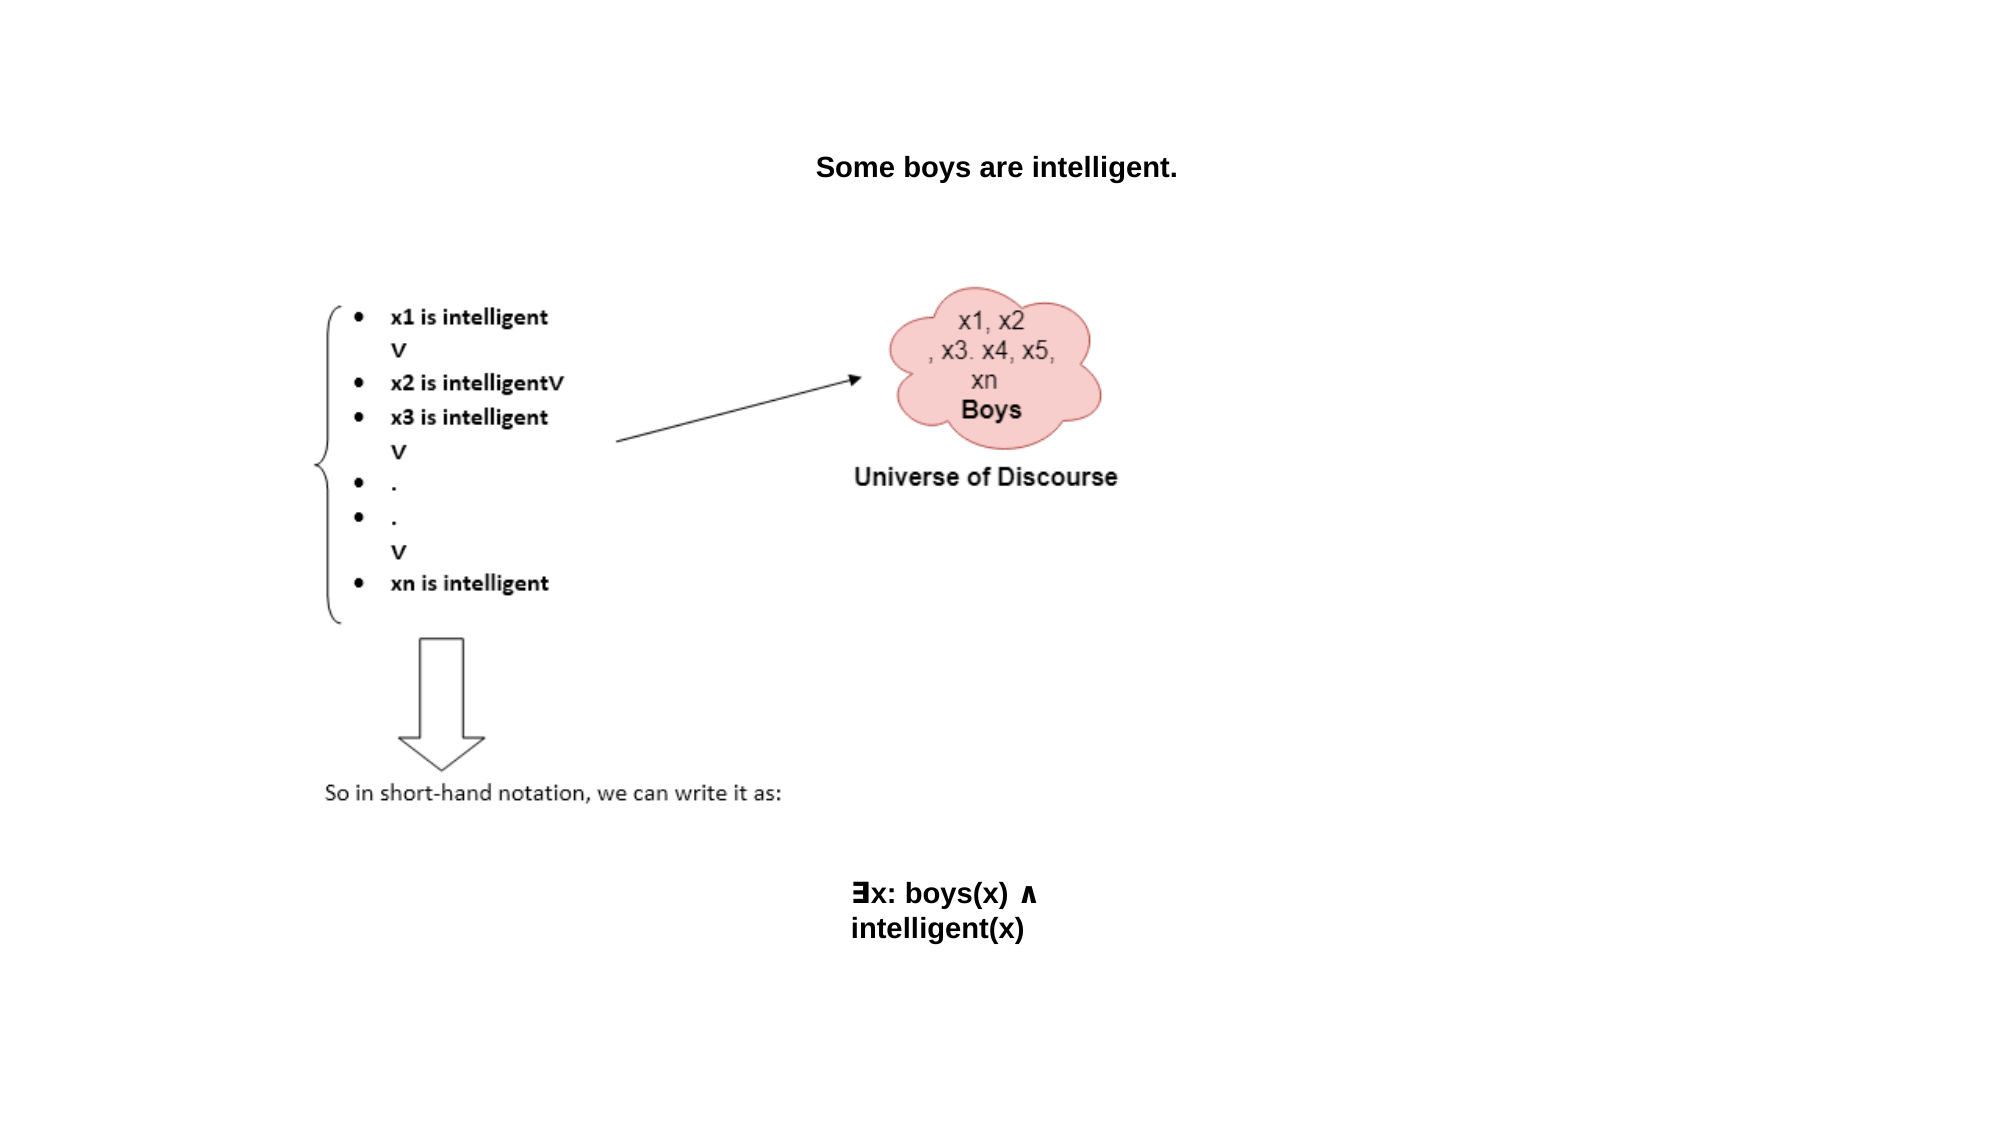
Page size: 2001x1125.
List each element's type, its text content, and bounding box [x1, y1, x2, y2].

text_box ∃x: boys(x) ∧ intelligent(x) [835, 867, 1229, 918]
picture [308, 280, 1161, 821]
text_box Some boys are intelligent. [800, 140, 1195, 192]
